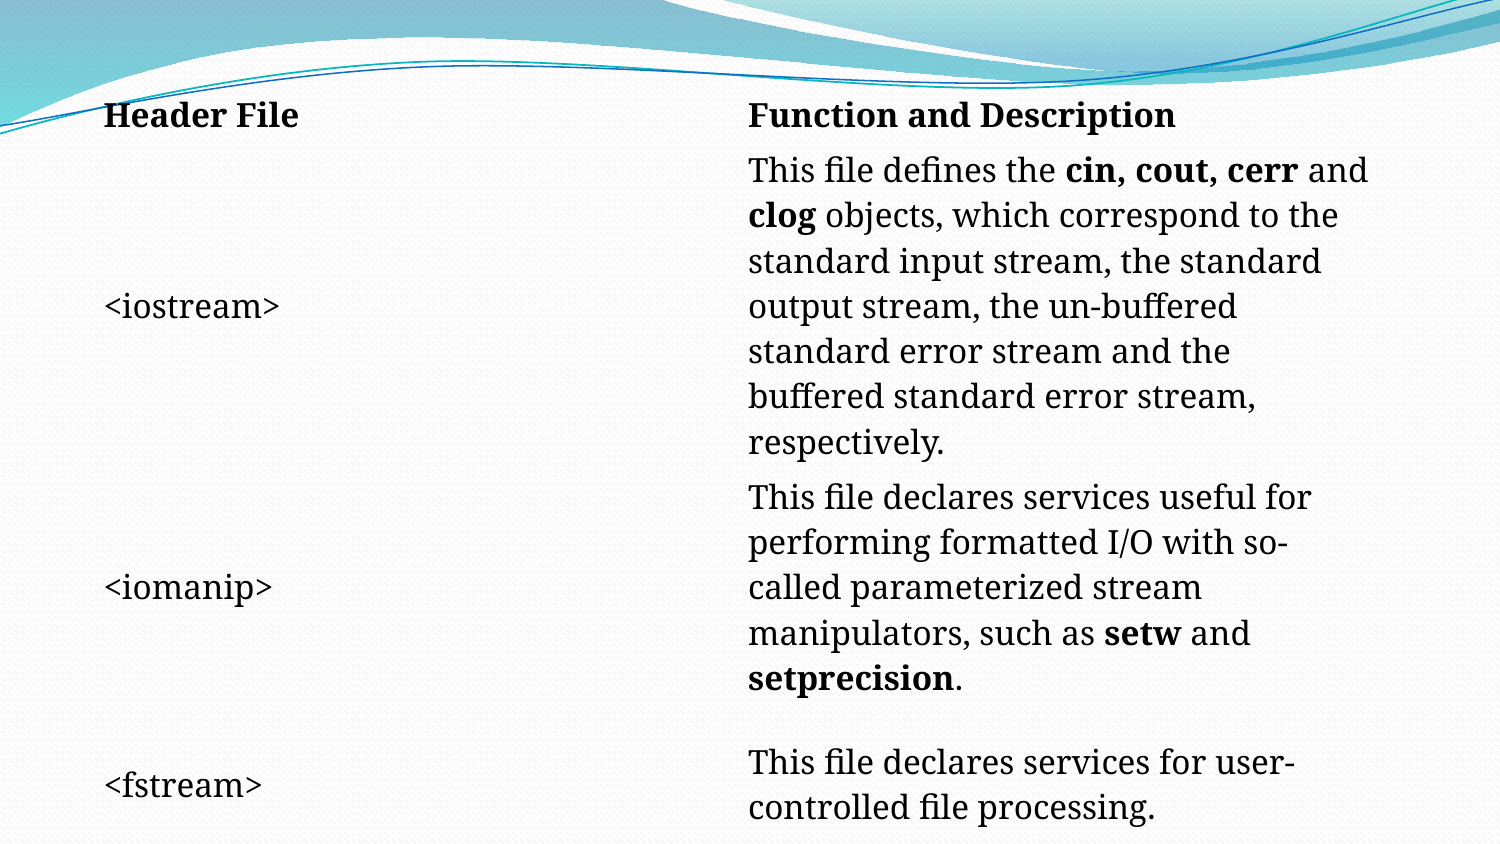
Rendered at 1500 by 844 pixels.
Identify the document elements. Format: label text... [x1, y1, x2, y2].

table_cell This file declares services useful for performing formatted I/O with so-called parameterized stream manipulators, such as setw and setprecision. [738, 469, 1383, 705]
table_cell <iomanip> [94, 469, 738, 705]
table_cell <fstream> [94, 705, 738, 844]
table_cell This file declares services for user-controlled file processing. [738, 705, 1383, 844]
table_header Header File [94, 87, 738, 142]
table_header Function and Description [738, 87, 1383, 142]
table_cell <iostream> [94, 142, 738, 469]
table_cell This file defines the cin, cout, cerr and clog objects, which correspond to the standard input stream, the standard output stream, the un-buffered standard error stream and the buffered standard error stream, respectively. [738, 142, 1383, 469]
